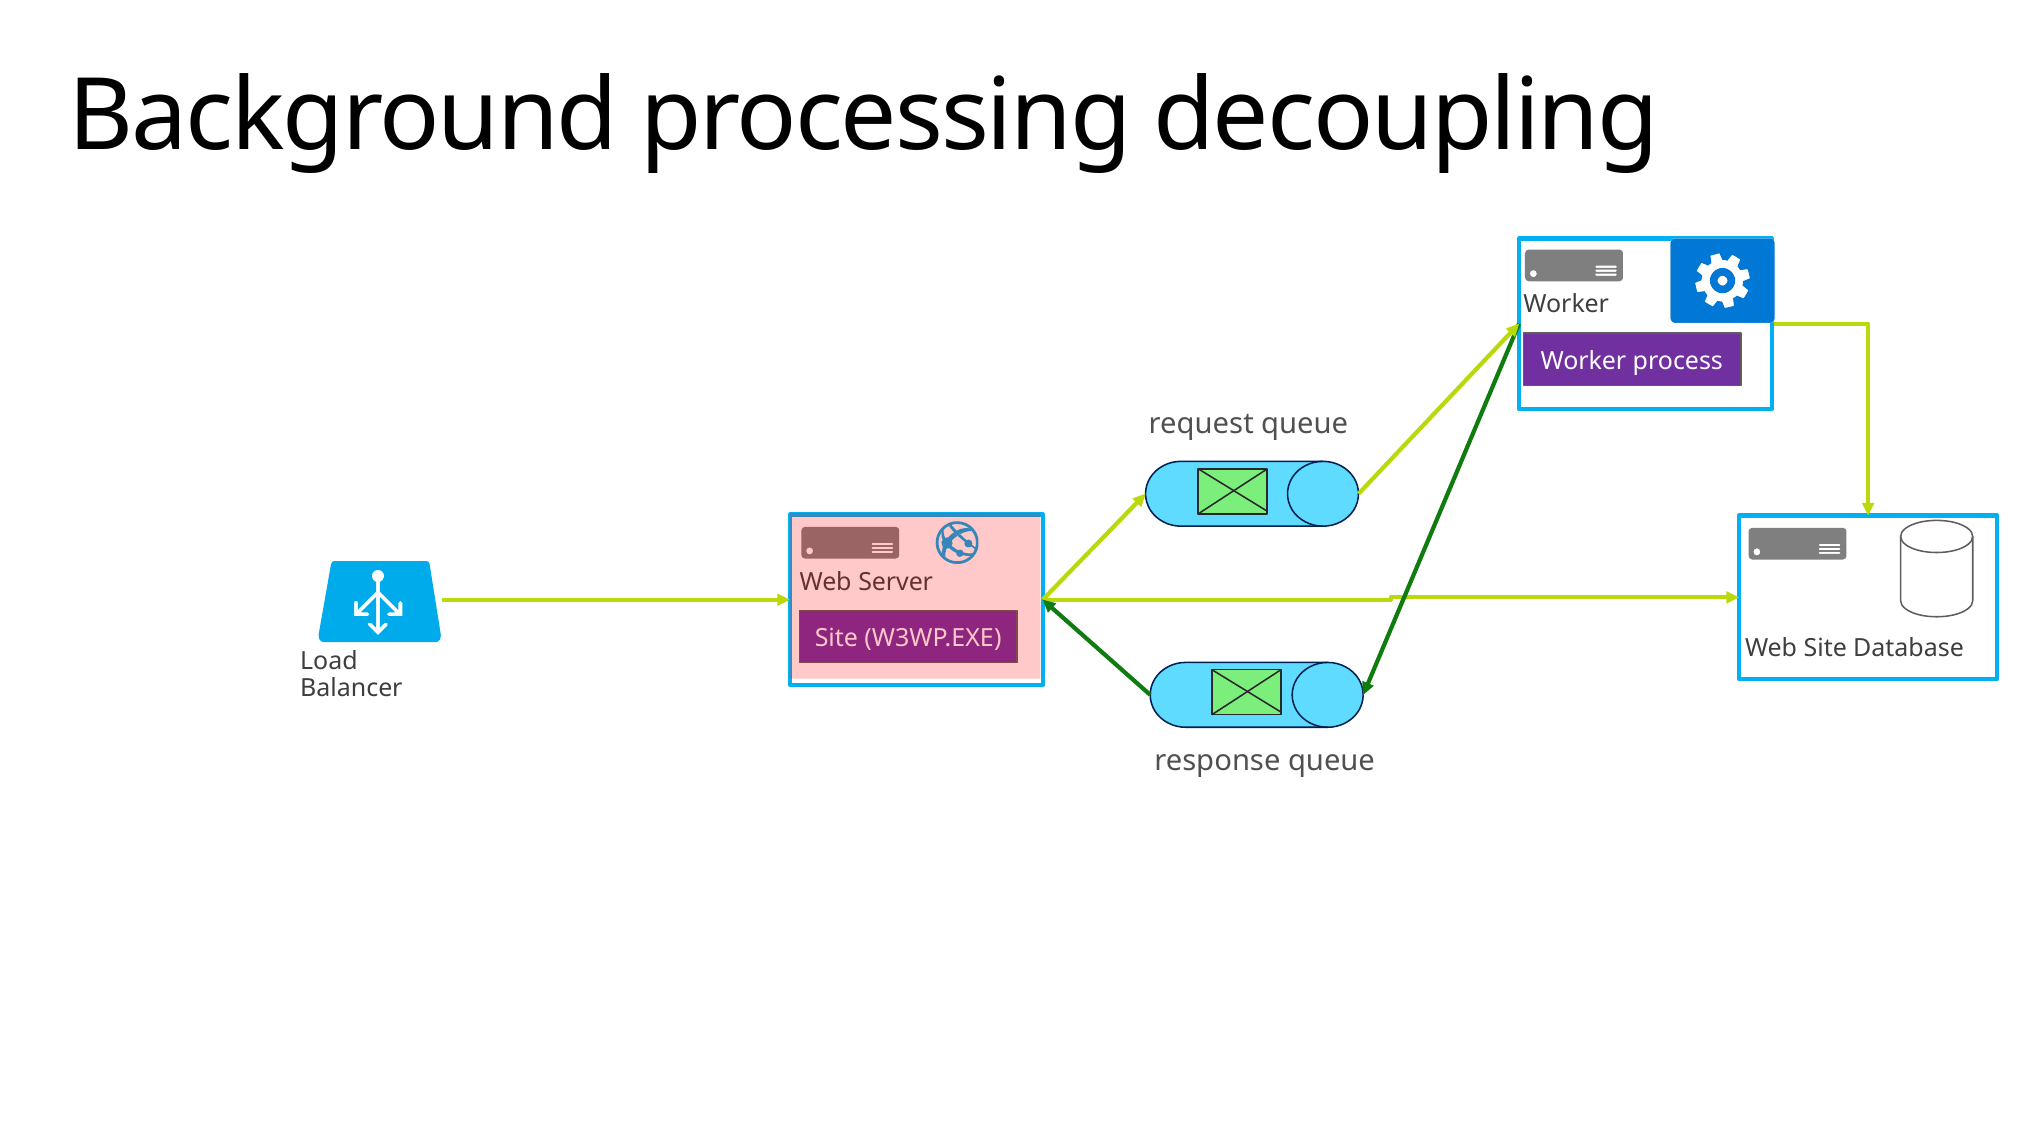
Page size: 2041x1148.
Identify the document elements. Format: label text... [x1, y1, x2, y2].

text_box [1738, 515, 1998, 680]
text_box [1520, 597, 1740, 601]
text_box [1146, 597, 1362, 601]
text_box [1518, 228, 1775, 410]
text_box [1130, 662, 1399, 810]
title Background processing decoupling [45, 48, 1996, 199]
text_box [299, 557, 457, 676]
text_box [1771, 323, 1869, 516]
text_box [1358, 323, 1520, 494]
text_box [1042, 493, 1146, 599]
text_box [1042, 599, 1151, 696]
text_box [1362, 494, 1520, 696]
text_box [1124, 392, 1362, 527]
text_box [789, 514, 1042, 686]
